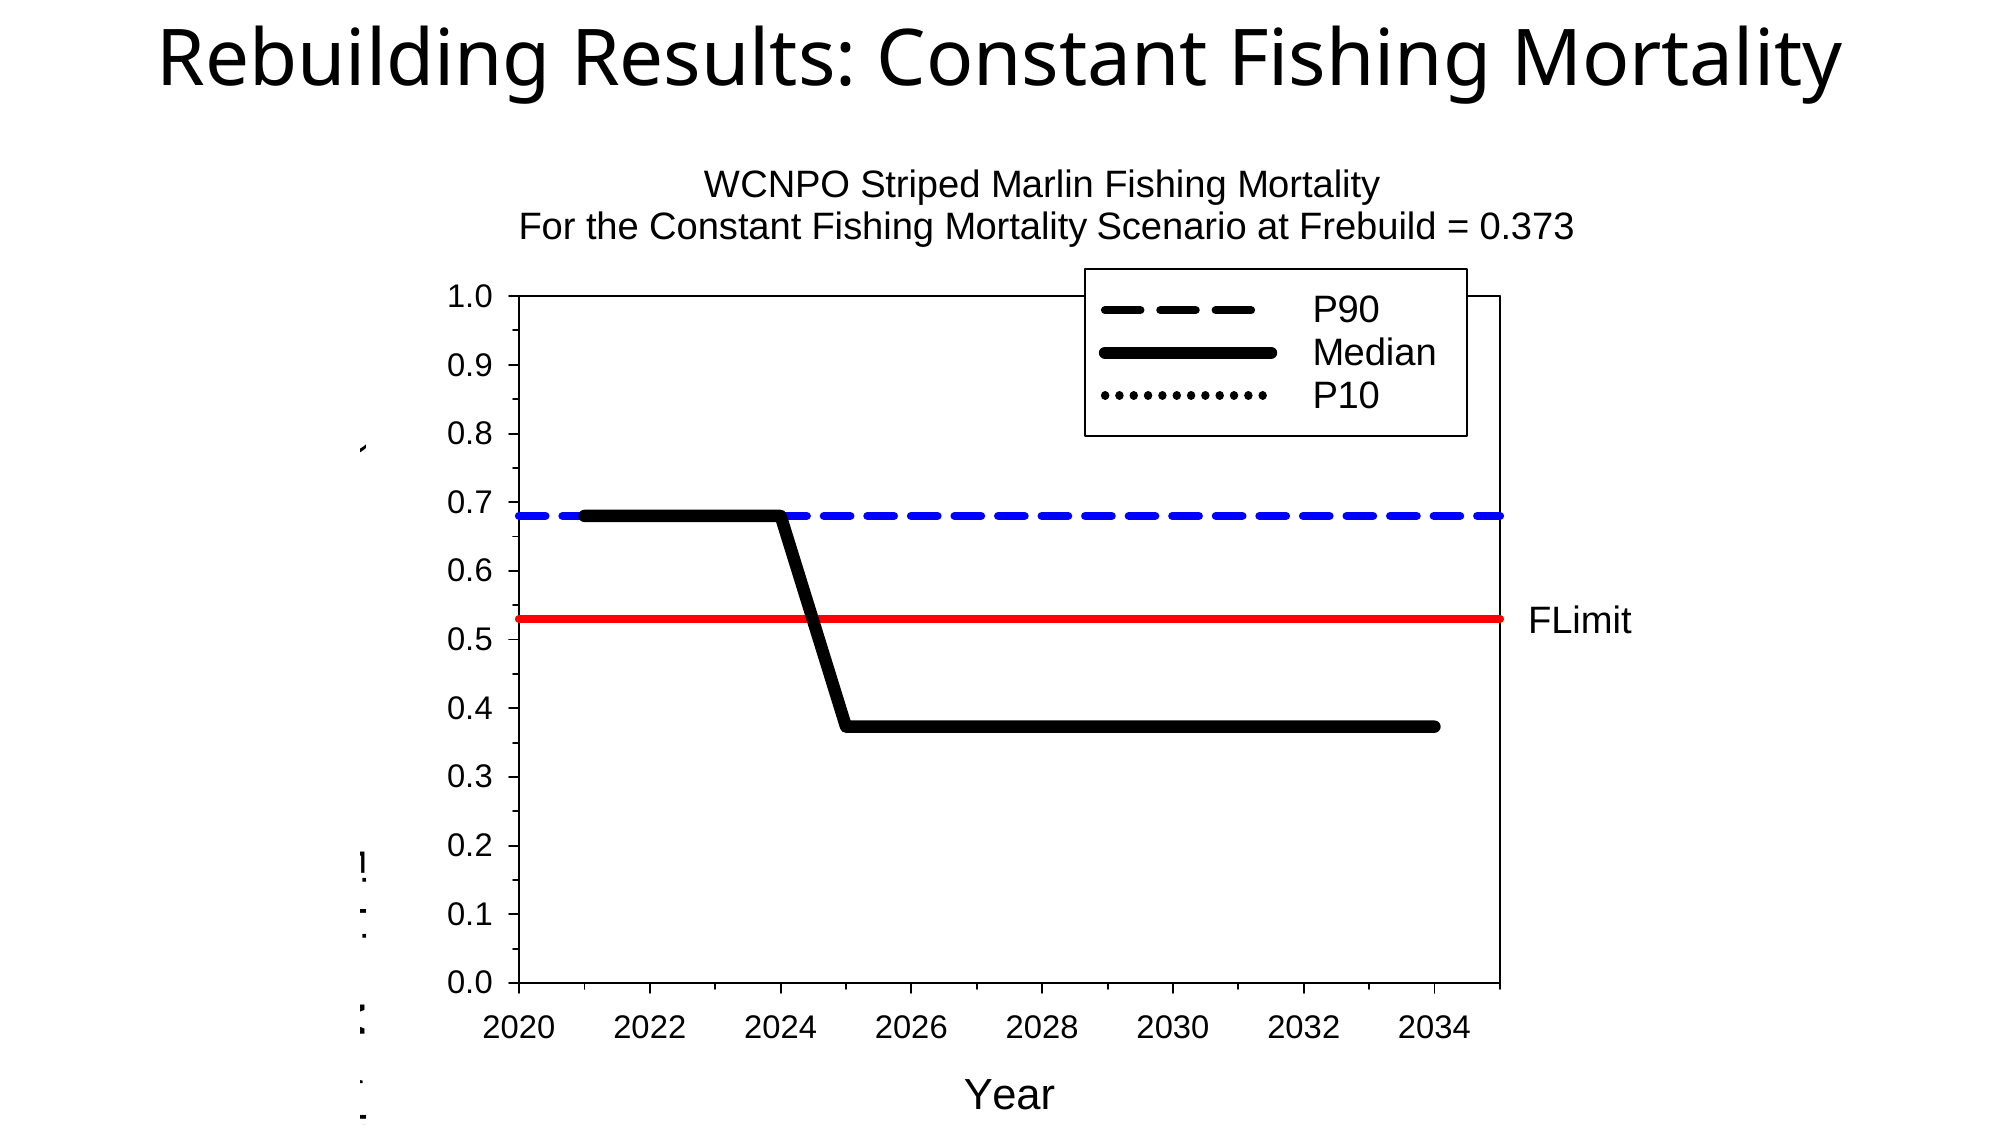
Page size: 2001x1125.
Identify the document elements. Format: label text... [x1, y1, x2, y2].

picture [360, 159, 1640, 1125]
title Rebuilding Results: Constant Fishing Mortality [137, 0, 1863, 122]
